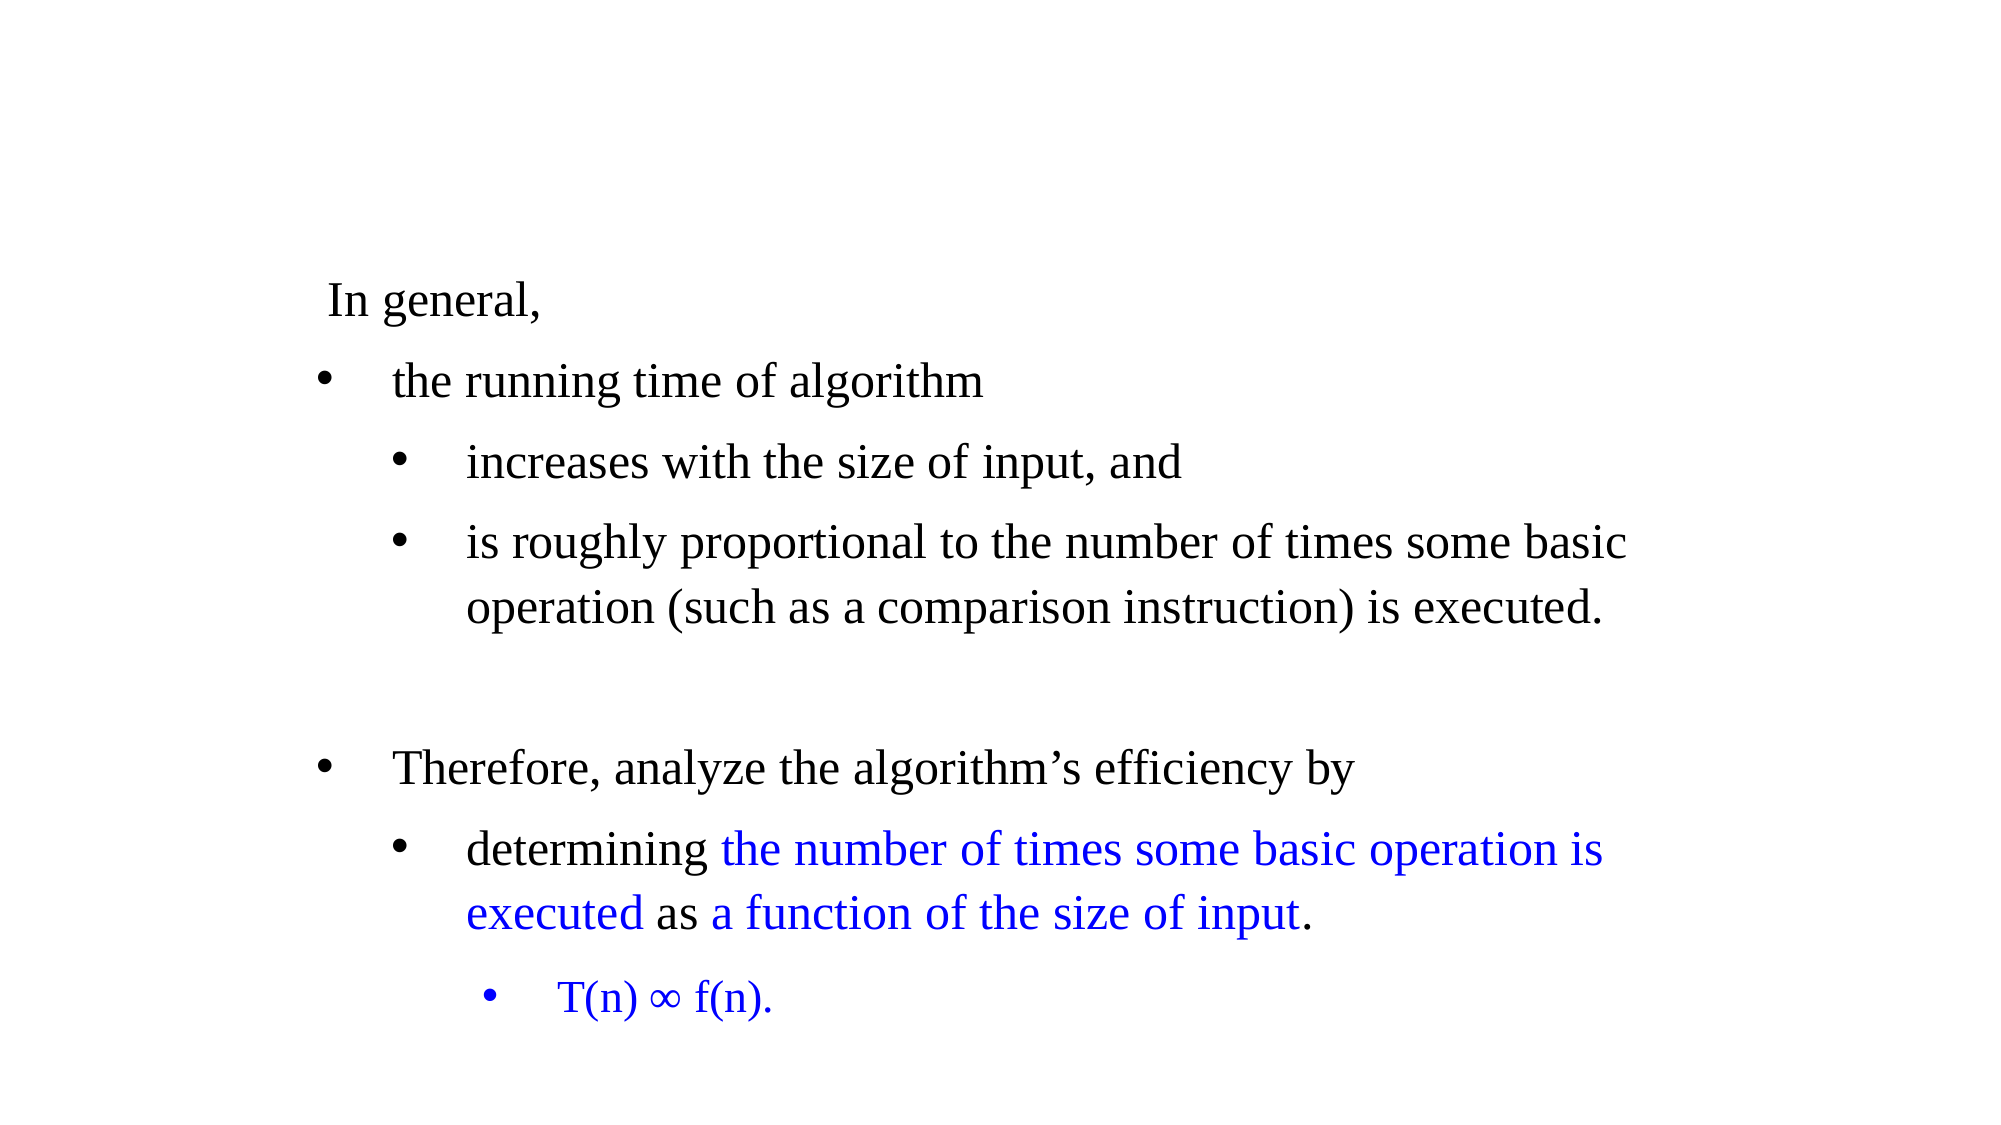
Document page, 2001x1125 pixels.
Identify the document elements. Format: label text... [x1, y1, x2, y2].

text_box In general, the running time of algorithm increases with the size of input, and is roughly proportional to the number of times some basic operation (such as a comparison instruction) is executed. Therefore, analyze the algorithm’s efficiency by determining the number of times some basic operation is executed as a function of the size of input. [301, 254, 1782, 948]
text_box T(n) ∞ f(n). [317, 951, 801, 1029]
